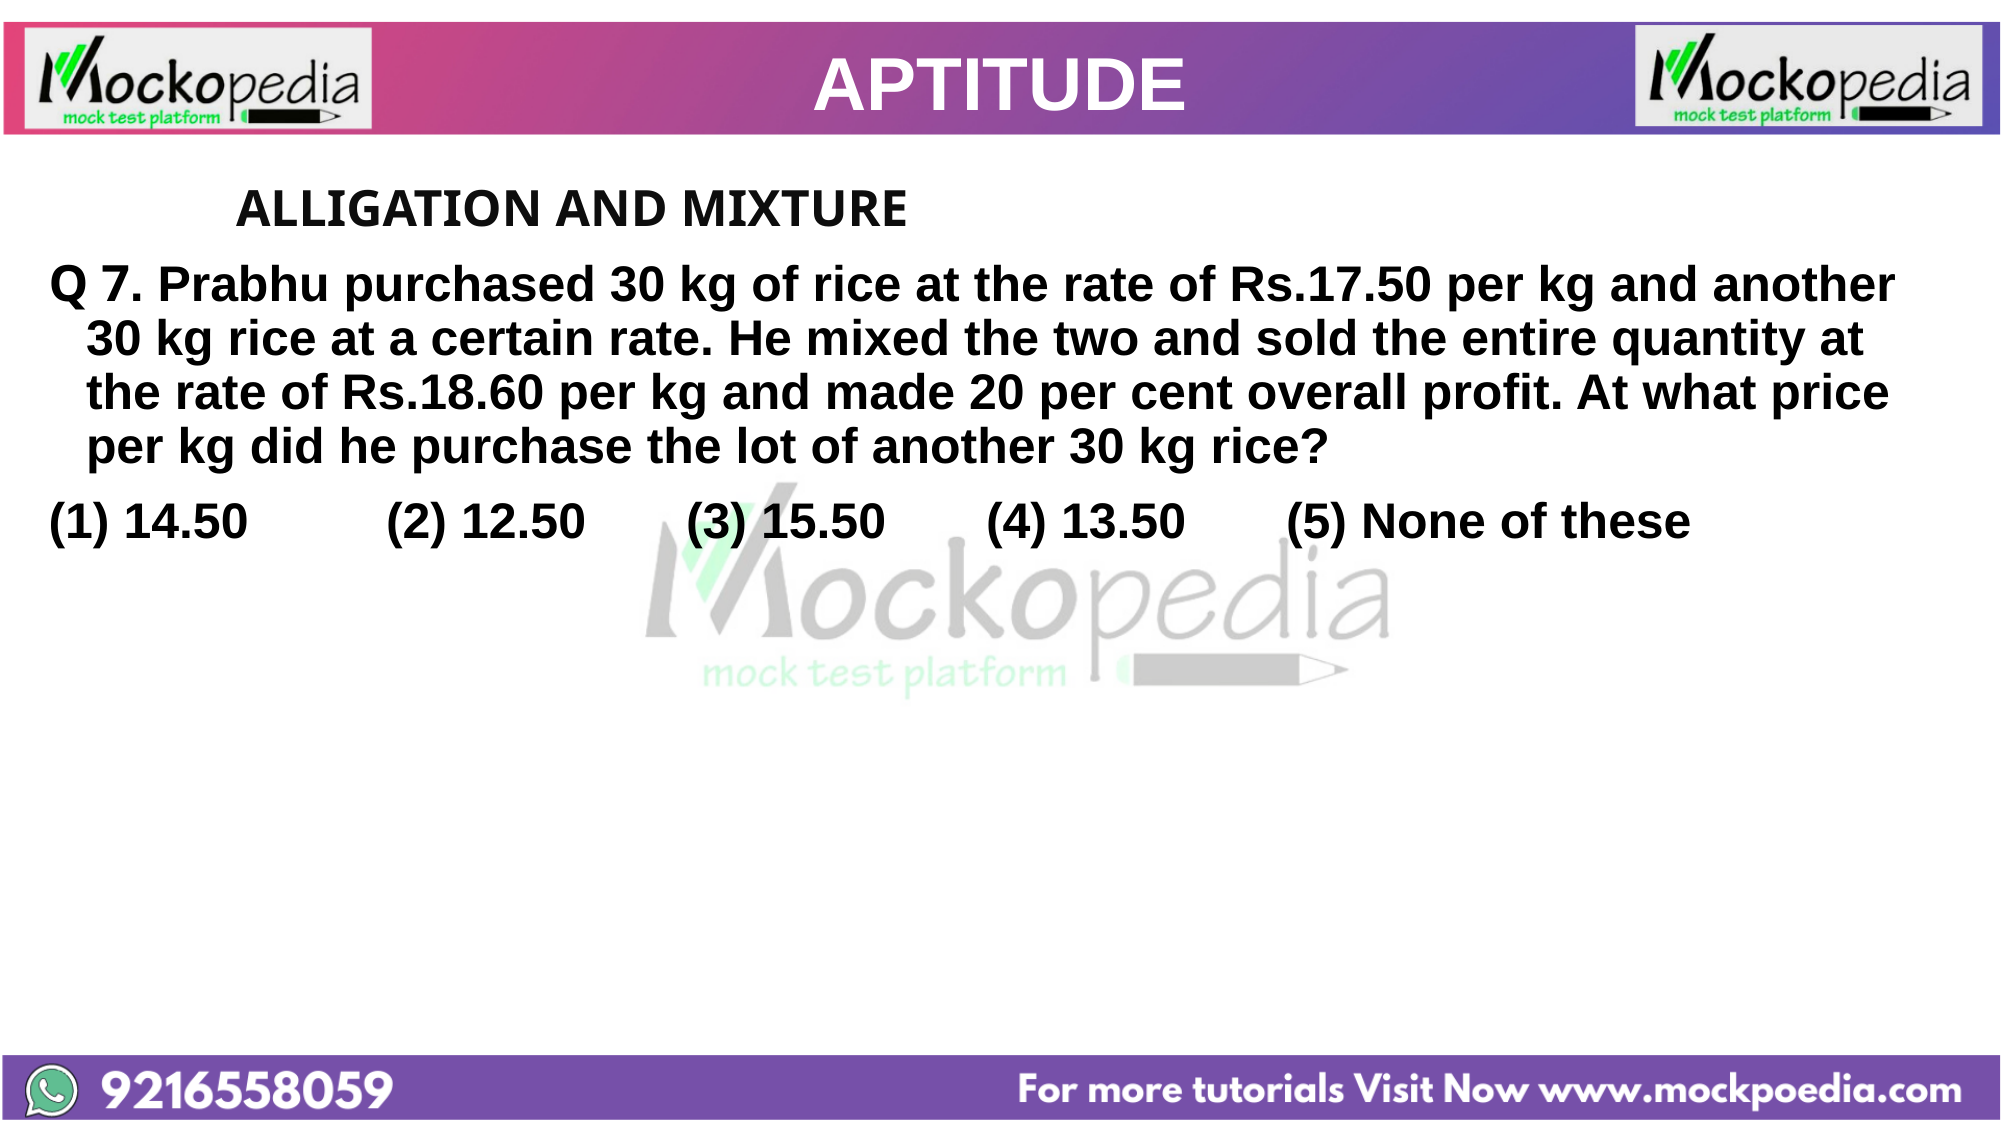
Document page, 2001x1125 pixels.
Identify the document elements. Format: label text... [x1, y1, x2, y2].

picture [0, 0, 2001, 1125]
title APTITUDE [41, 31, 1959, 142]
list ALLIGATION AND MIXTURE Q 7. Prabhu purchased 30 kg of rice at the rate of Rs.17.50 per kg and another 30 kg rice at a certain rate. He mixed the two and sold the entire quantity at the rate of Rs.18.60 per kg and made 20 per cent overall profit. At what price per kg did he purchase the lot of another 30 kg rice? (1) 14.50 (2) 12.50 (3) 15.50 (4) 13.50 (5) None of these [33, 175, 1959, 1053]
